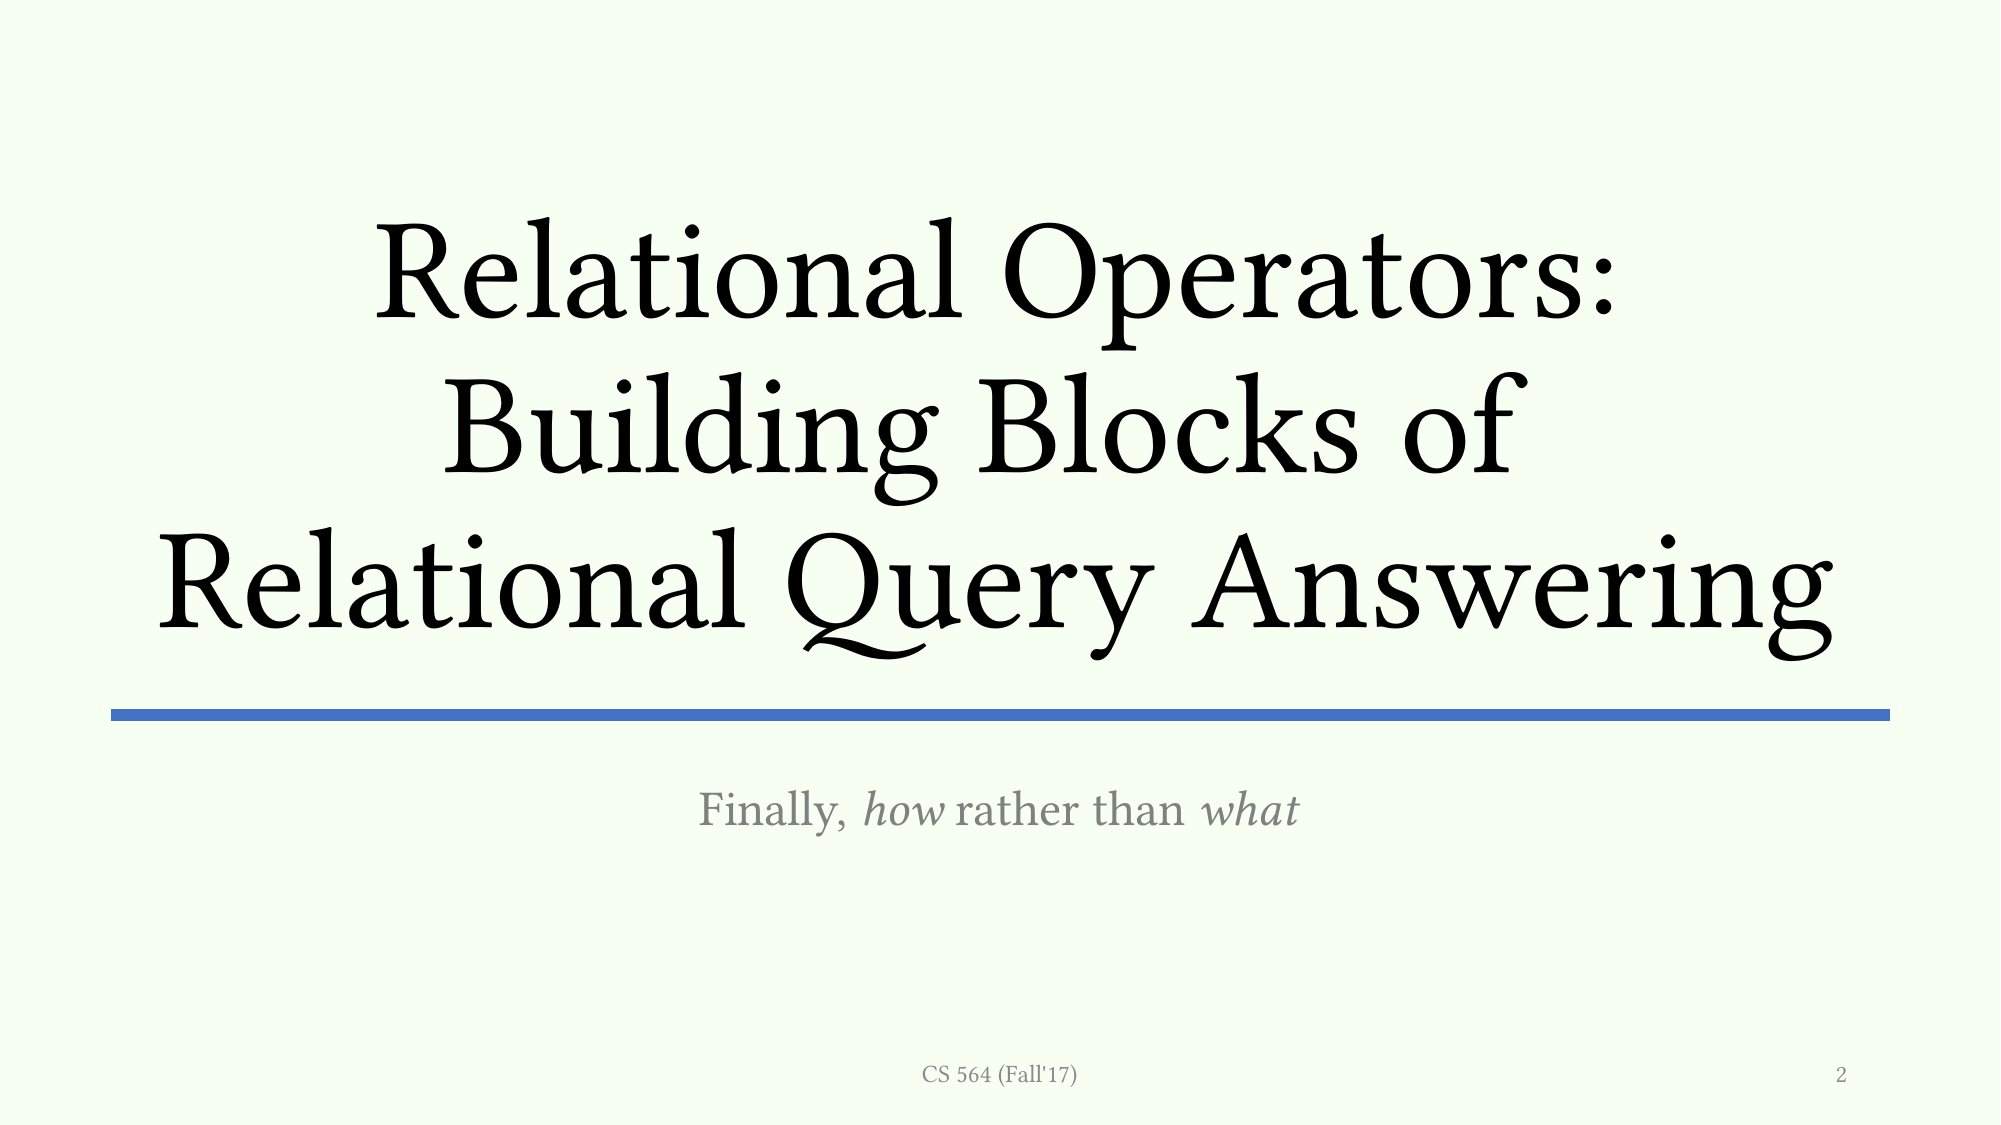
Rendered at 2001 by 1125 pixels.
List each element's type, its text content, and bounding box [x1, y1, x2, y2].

list Finally, how rather than what [351, 774, 1646, 902]
slide_number 2 [1412, 1042, 1863, 1103]
title Relational Operators: Building Blocks of Relational Query Answering [108, 106, 1890, 666]
footer CS 564 (Fall'17) [662, 1042, 1338, 1103]
